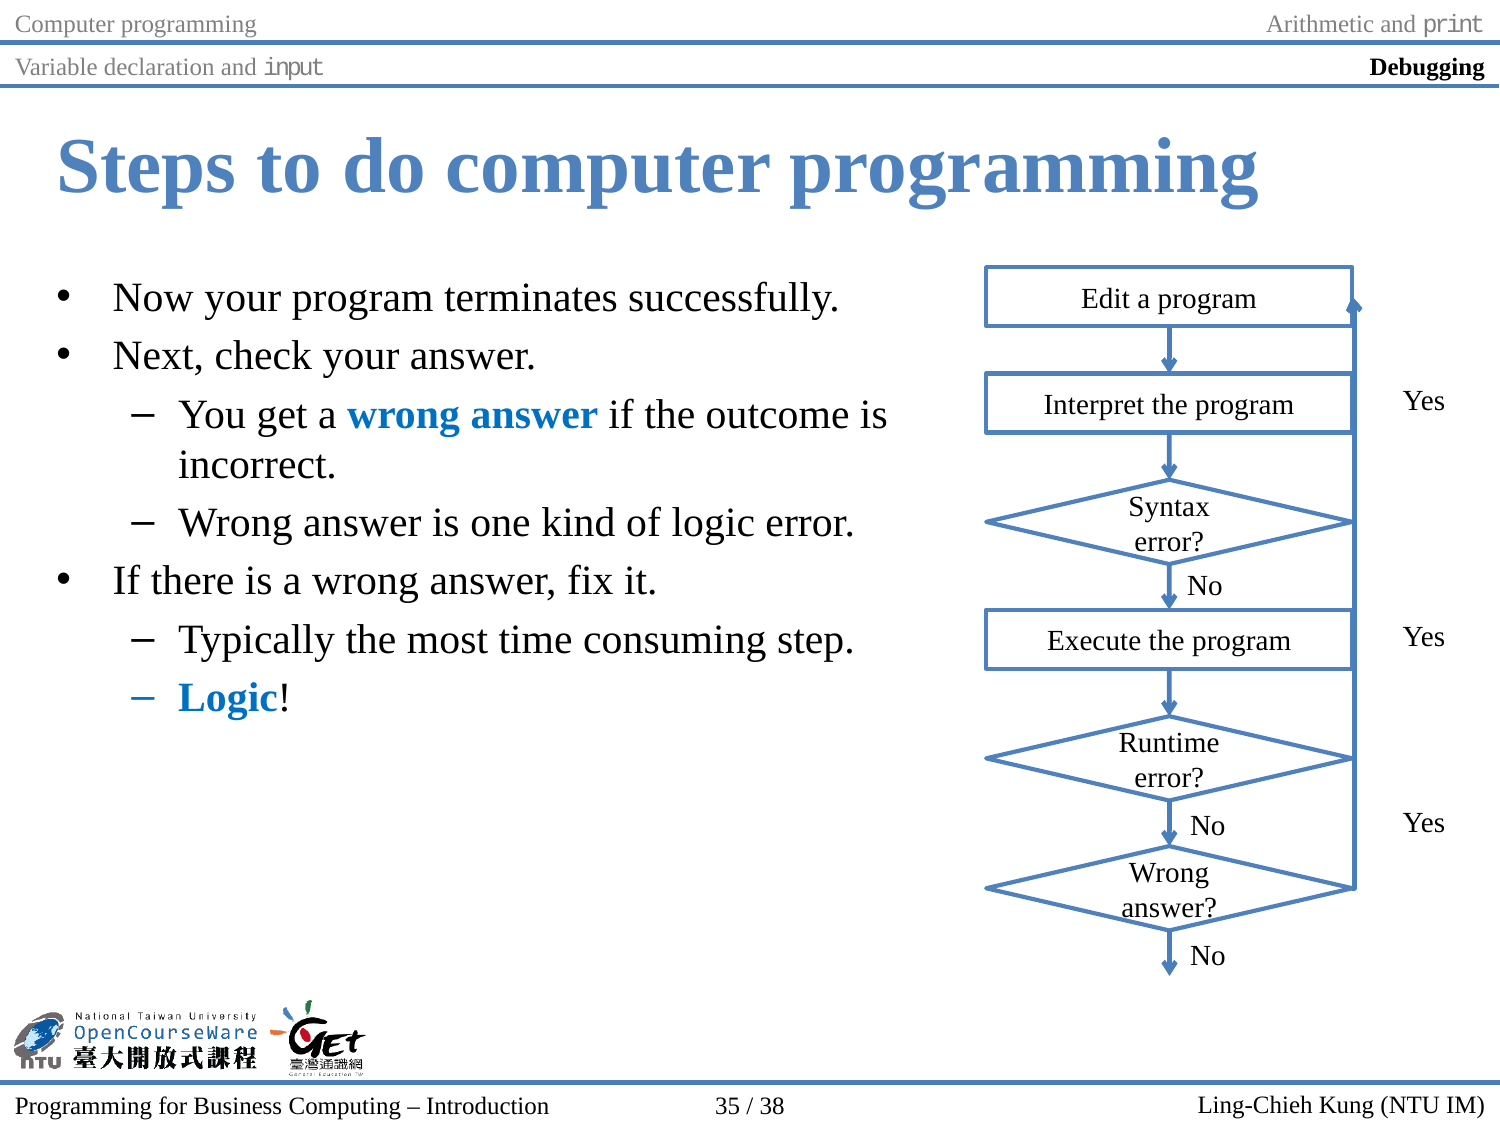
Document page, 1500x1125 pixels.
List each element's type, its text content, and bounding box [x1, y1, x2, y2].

text_box Debugging [998, 42, 1500, 86]
text_box No [1175, 798, 1242, 849]
text_box Yes [1387, 795, 1462, 846]
text_box Interpret the program [984, 371, 1346, 435]
text_box Computer programming [0, 0, 501, 42]
picture [0, 999, 373, 1083]
text_box No [1175, 928, 1242, 979]
text_box Arithmetic and print [998, 0, 1500, 42]
title Steps to do computer programming [41, 90, 1471, 233]
text_box Yes [1387, 609, 1462, 660]
text_box Wrong answer? [984, 845, 1348, 933]
text_box Runtime error? [984, 715, 1346, 803]
text_box [501, 0, 998, 42]
text_box Variable declaration and input [0, 42, 501, 86]
text_box Execute the program [984, 608, 1346, 671]
text_box No [1172, 559, 1239, 608]
text_box [501, 42, 998, 86]
text_box Yes [1387, 373, 1462, 424]
list Now your program terminates successfully. Next, check your answer. You get a wrong answer if the outcome is incorrect. Wrong answer is one kind of logic error. If there is a wrong answer, fix it. Typically the most time consuming step. Logic! [41, 262, 1471, 1071]
text_box Syntax error? [984, 478, 1346, 566]
text_box Edit a program [984, 265, 1354, 328]
